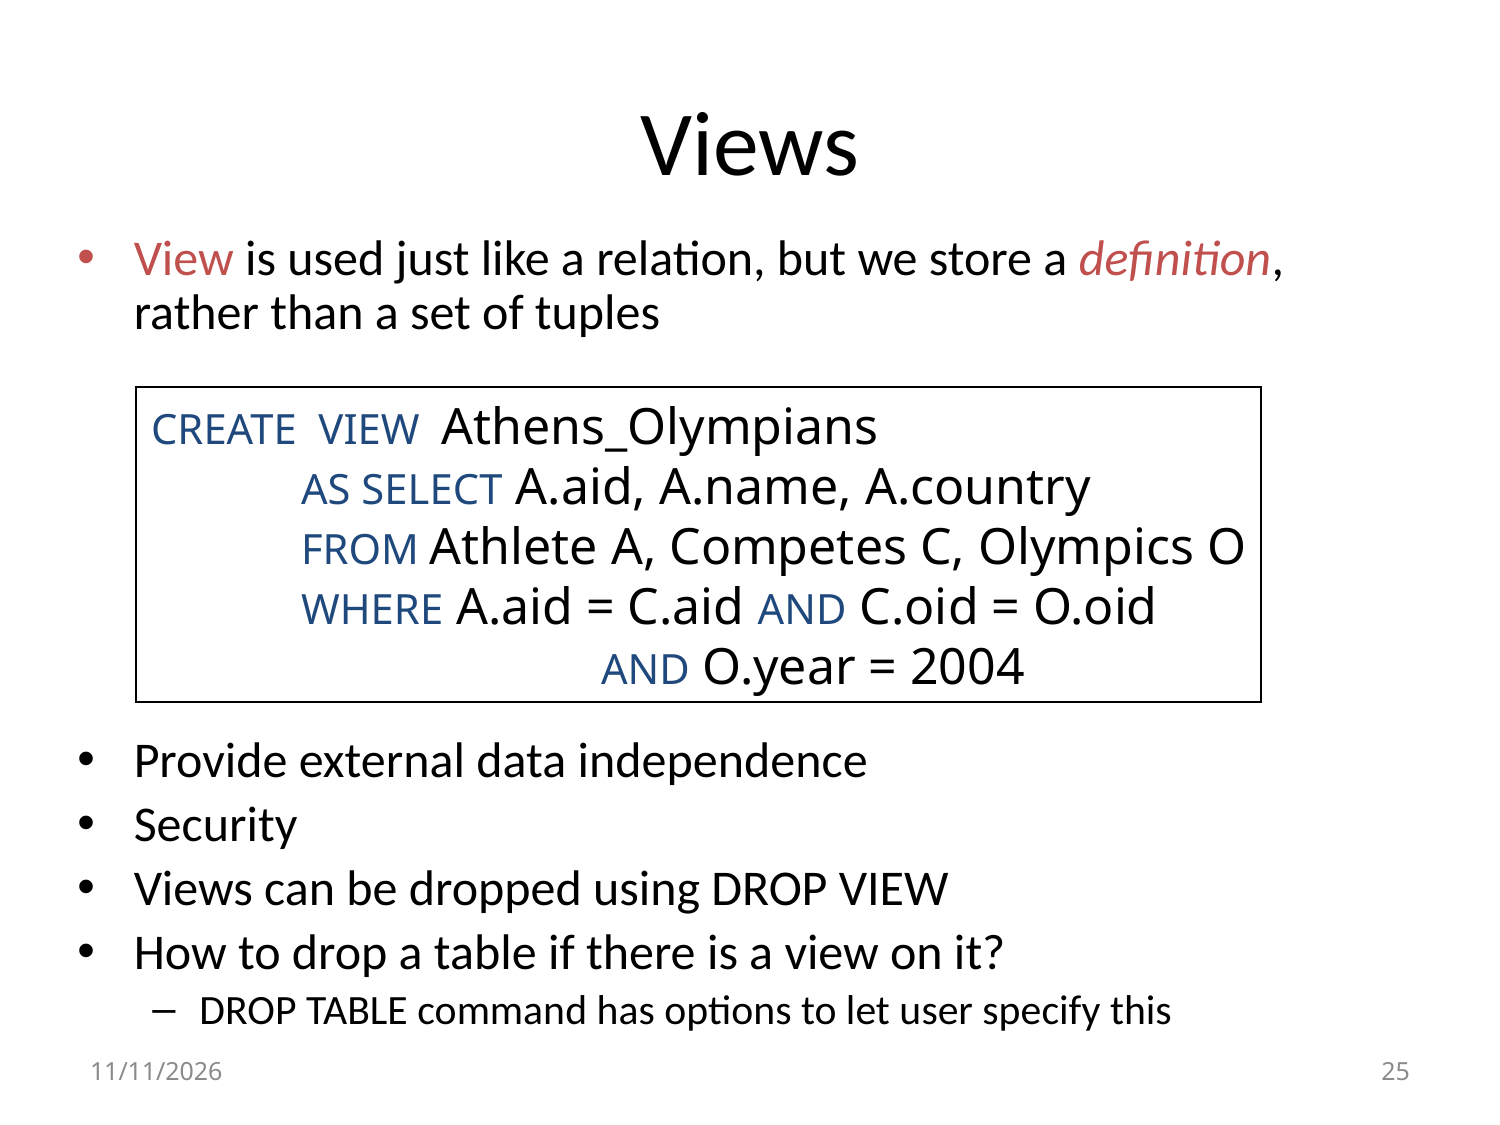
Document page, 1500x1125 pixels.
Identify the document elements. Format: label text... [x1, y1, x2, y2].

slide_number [75, 1042, 425, 1103]
slide_number 24 [1074, 1042, 1425, 1103]
title Views [74, 44, 1426, 233]
text_box CREATE VIEW Athens_Olympians AS SELECT A.aid, A.name, A.country FROM Athlete A, Competes C, Olympics O WHERE A.aid = C.aid AND C.oid = O.oid AND O.year = 2004 [136, 387, 1262, 702]
list View is used just like a relation, but we store a definition, rather than a set of tuples Provide external data independence Security Views can be dropped using DROP VIEW How to drop a table if there is a view on it? DROP TABLE command has options to let user specify this [62, 224, 1401, 1063]
